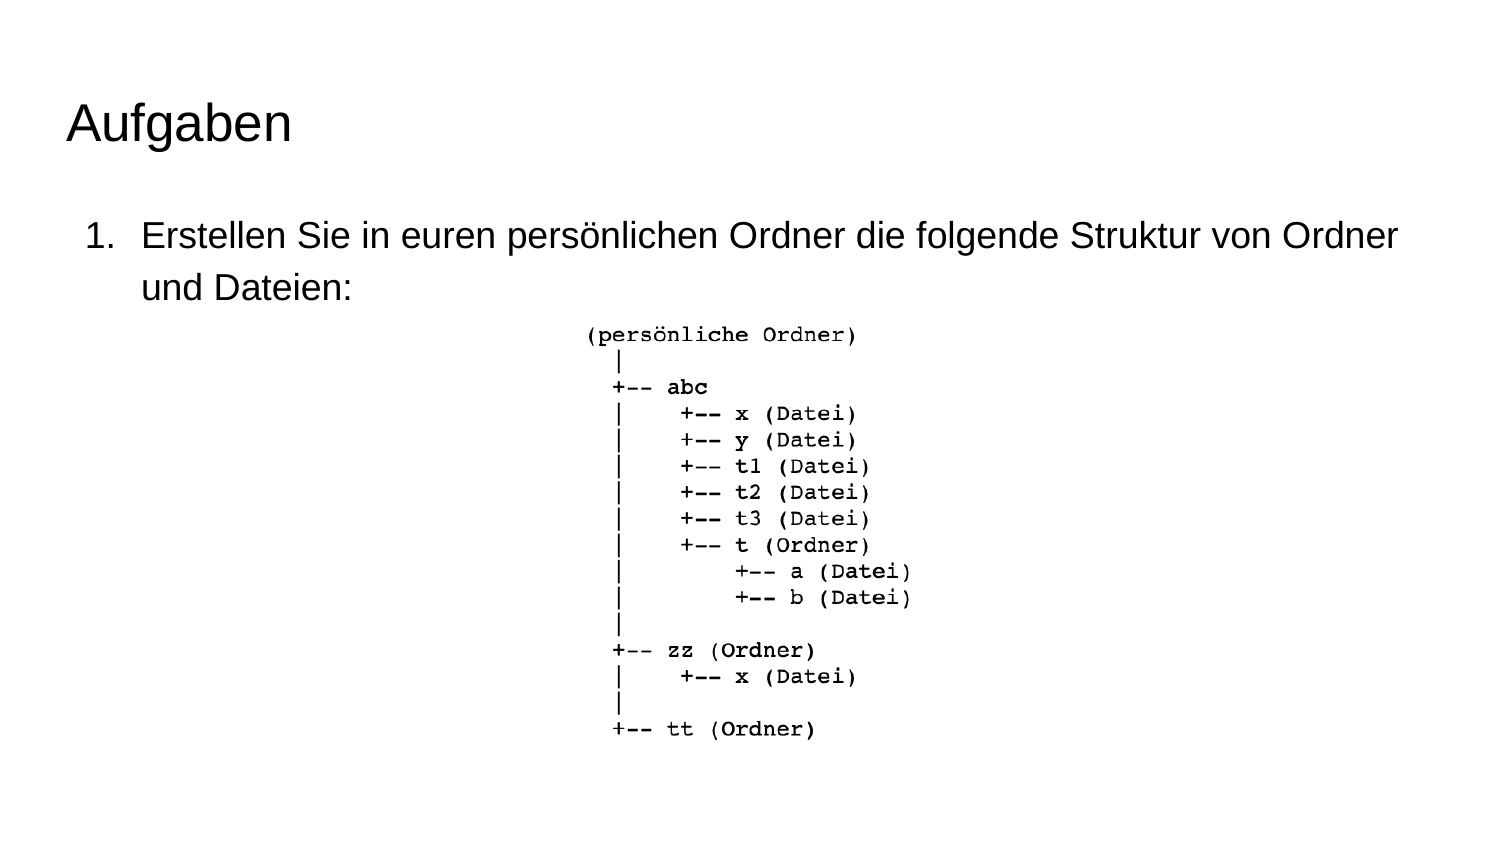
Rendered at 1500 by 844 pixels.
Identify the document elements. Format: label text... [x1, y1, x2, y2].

list Erstellen Sie in euren persönlichen Ordner die folgende Struktur von Ordner und Dateien: [51, 189, 1449, 750]
picture [571, 312, 929, 750]
title Aufgaben [51, 72, 1449, 167]
